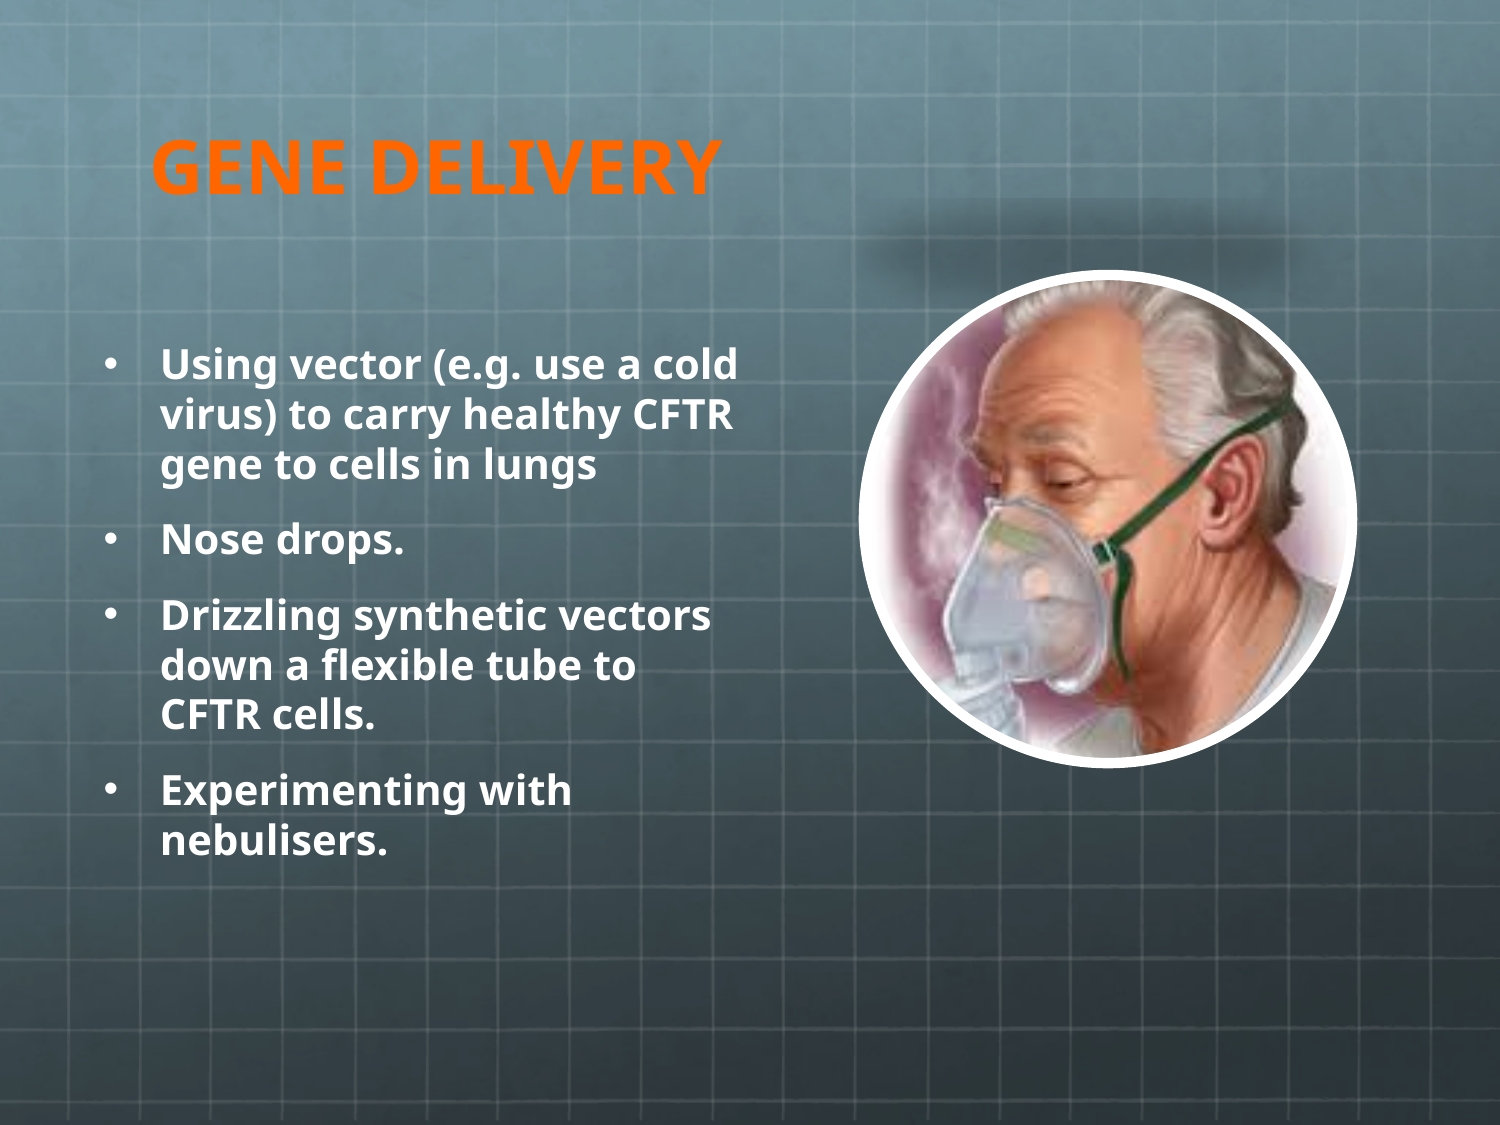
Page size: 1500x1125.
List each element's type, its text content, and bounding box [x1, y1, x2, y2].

list Using vector (e.g. use a cold virus) to carry healthy CFTR gene to cells in lungs Nose drops. Drizzling synthetic vectors down a flexible tube to CFTR cells. Experimenting with nebulisers. [88, 255, 762, 965]
title GENE DELIVERY [76, 54, 798, 218]
picture [0, 0, 1500, 1125]
